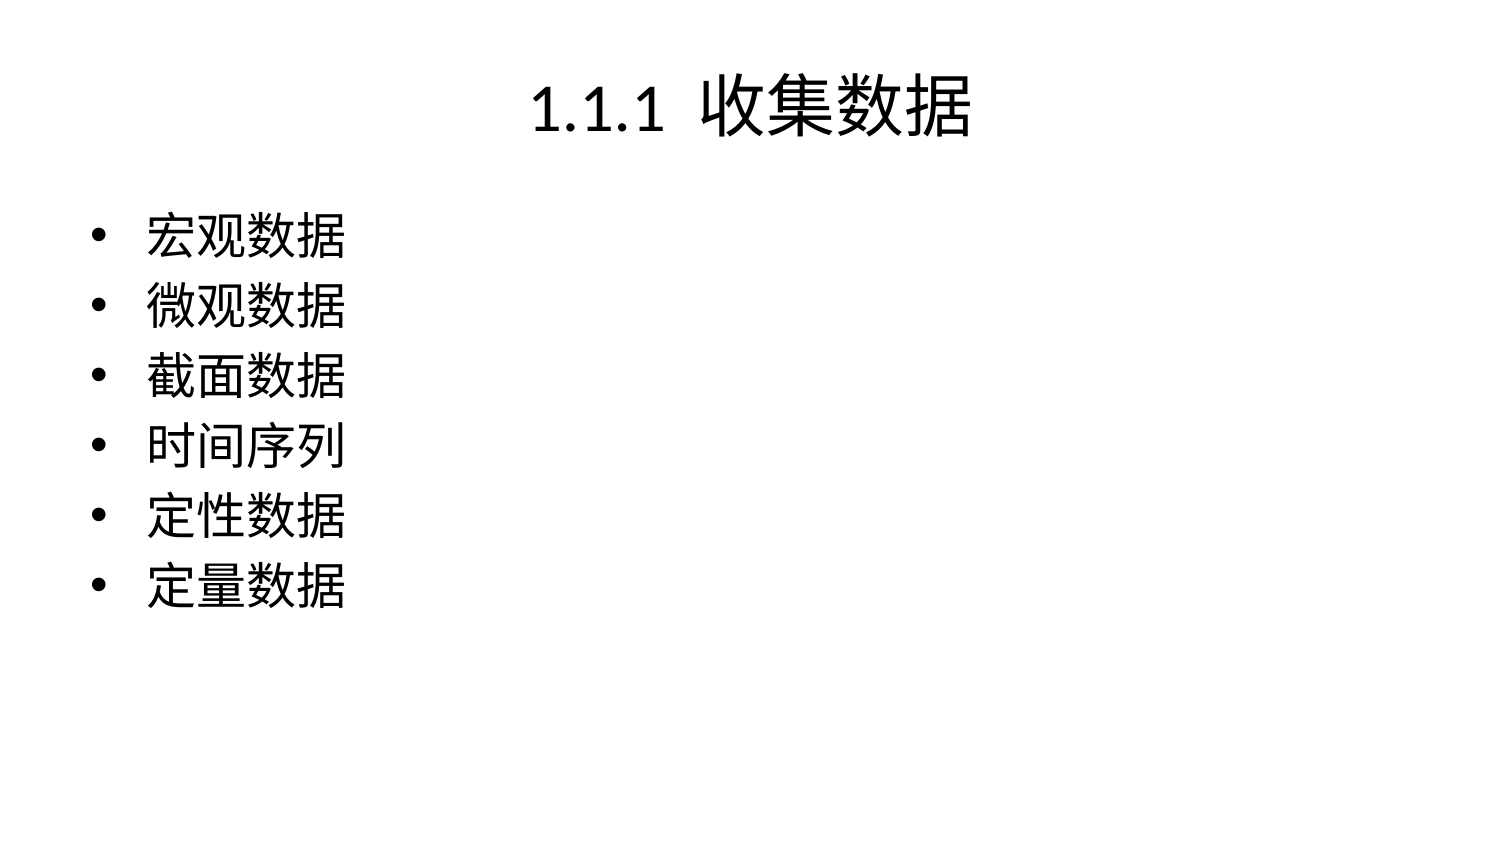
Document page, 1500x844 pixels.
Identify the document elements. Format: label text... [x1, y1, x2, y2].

list 宏观数据 微观数据 截面数据 时间序列 定性数据 定量数据 [75, 196, 1425, 754]
title 1.1.1 收集数据 [75, 33, 1425, 175]
